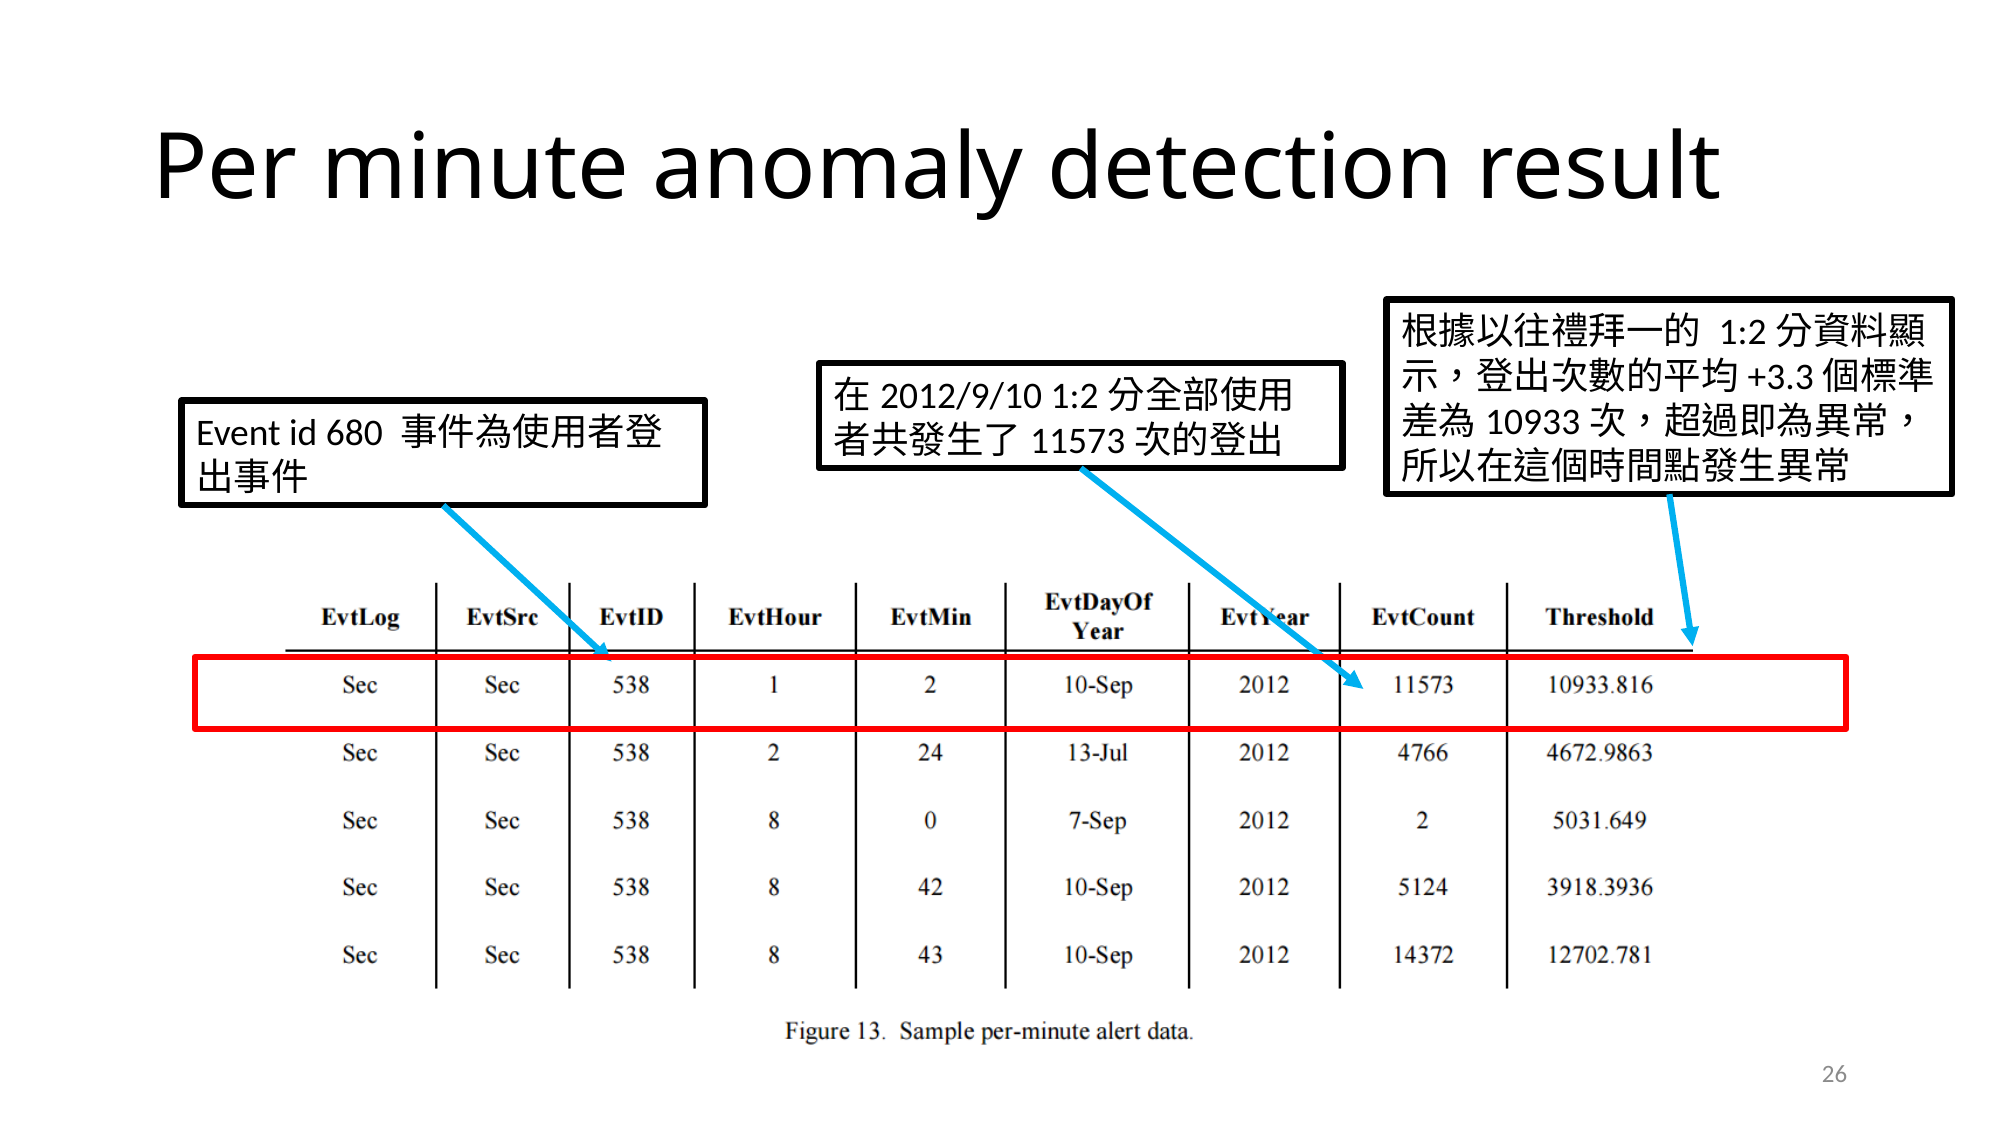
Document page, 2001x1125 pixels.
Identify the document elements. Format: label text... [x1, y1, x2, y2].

text_box Event id 680 事件為使用者登出事件 [181, 400, 705, 506]
slide_number 26 [1412, 1042, 1863, 1103]
text_box [194, 656, 275, 729]
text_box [1080, 469, 1364, 689]
text_box 根據以往禮拜一的 1:2分資料顯示，登出次數的平均+3.3個標準差為10933次，超過即為異常，所以在這個時間點發生異常 [1386, 299, 1953, 495]
text_box [1693, 656, 1847, 729]
title Per minute anomaly detection result [137, 59, 1863, 278]
picture [275, 549, 1693, 1074]
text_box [443, 506, 612, 662]
text_box 在2012/9/10 1:2分全部使用者共發生了11573次的登出 [818, 363, 1343, 469]
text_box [1669, 541, 1693, 647]
